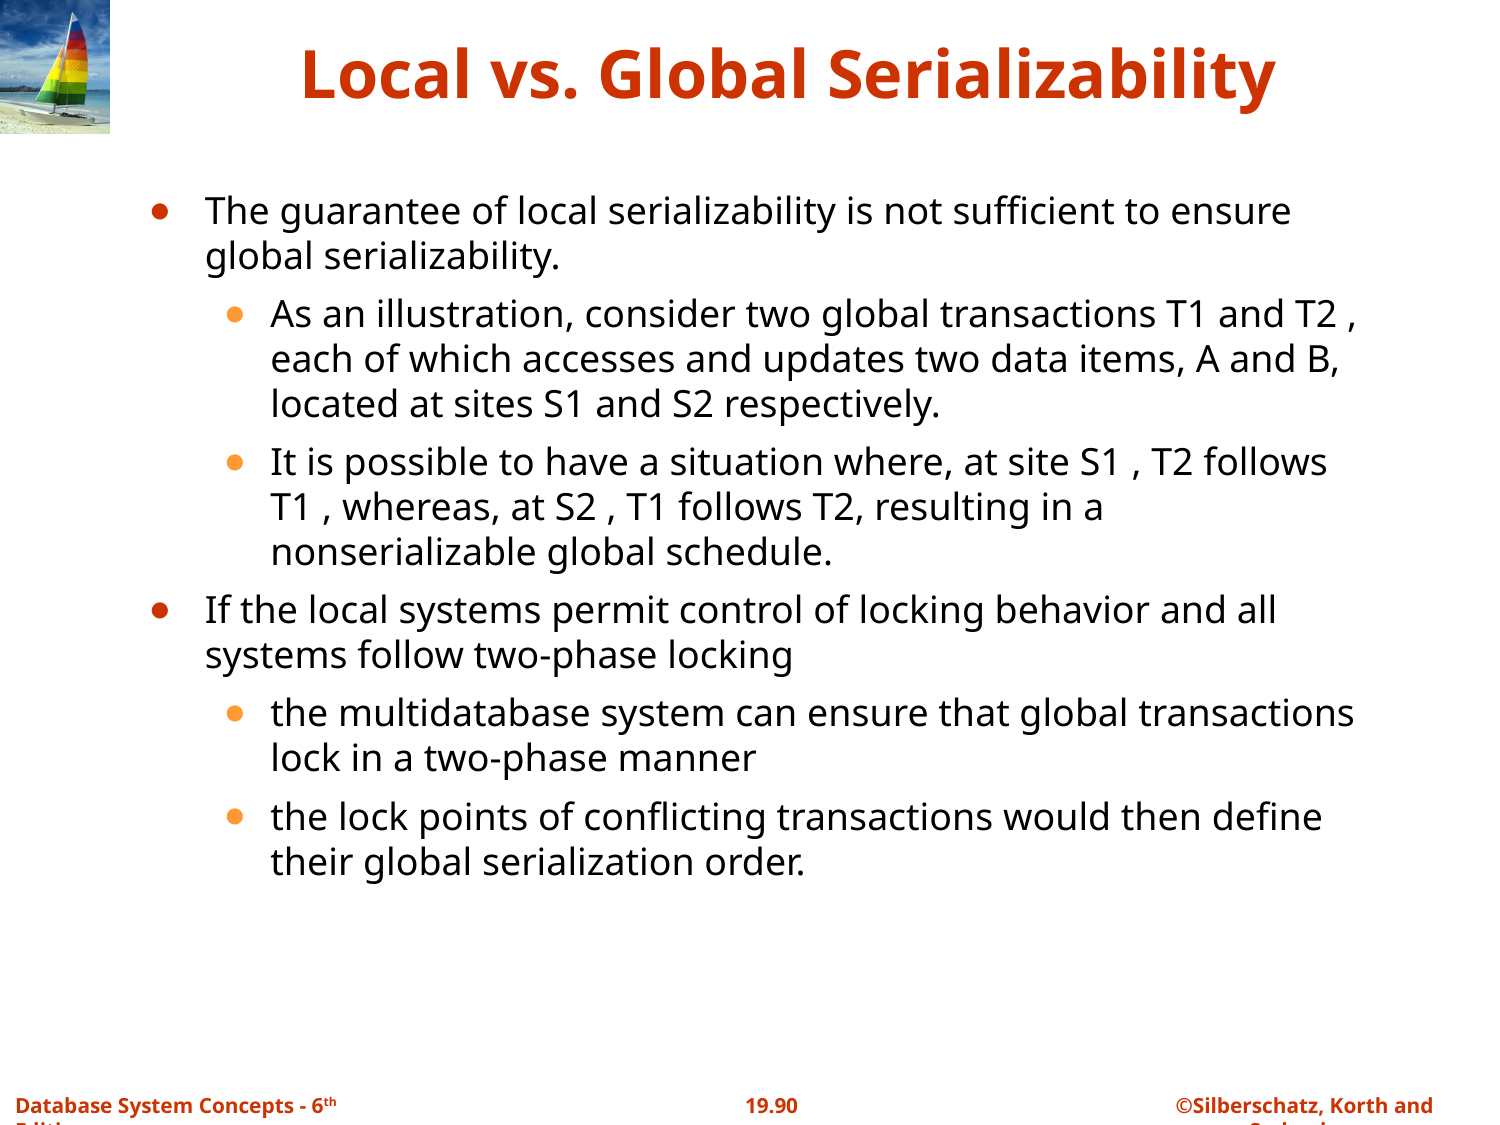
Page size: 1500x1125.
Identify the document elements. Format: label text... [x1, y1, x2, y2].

title Local vs. Global Serializability [126, 19, 1451, 120]
list The guarantee of local serializability is not sufficient to ensure global serializability. As an illustration, consider two global transactions T1 and T2 , each of which accesses and updates two data items, A and B, located at sites S1 and S2 respectively. It is possible to have a situation where, at site S1 , T2 follows T1 , whereas, at S2 , T1 follows T2, resulting in a nonserializable global schedule. If the local systems permit control of locking behavior and all systems follow two-phase locking the multidatabase system can ensure that global transactions lock in a two-phase manner the lock points of conflicting transactions would then define their global serialization order. [133, 179, 1391, 984]
picture [0, 0, 110, 134]
